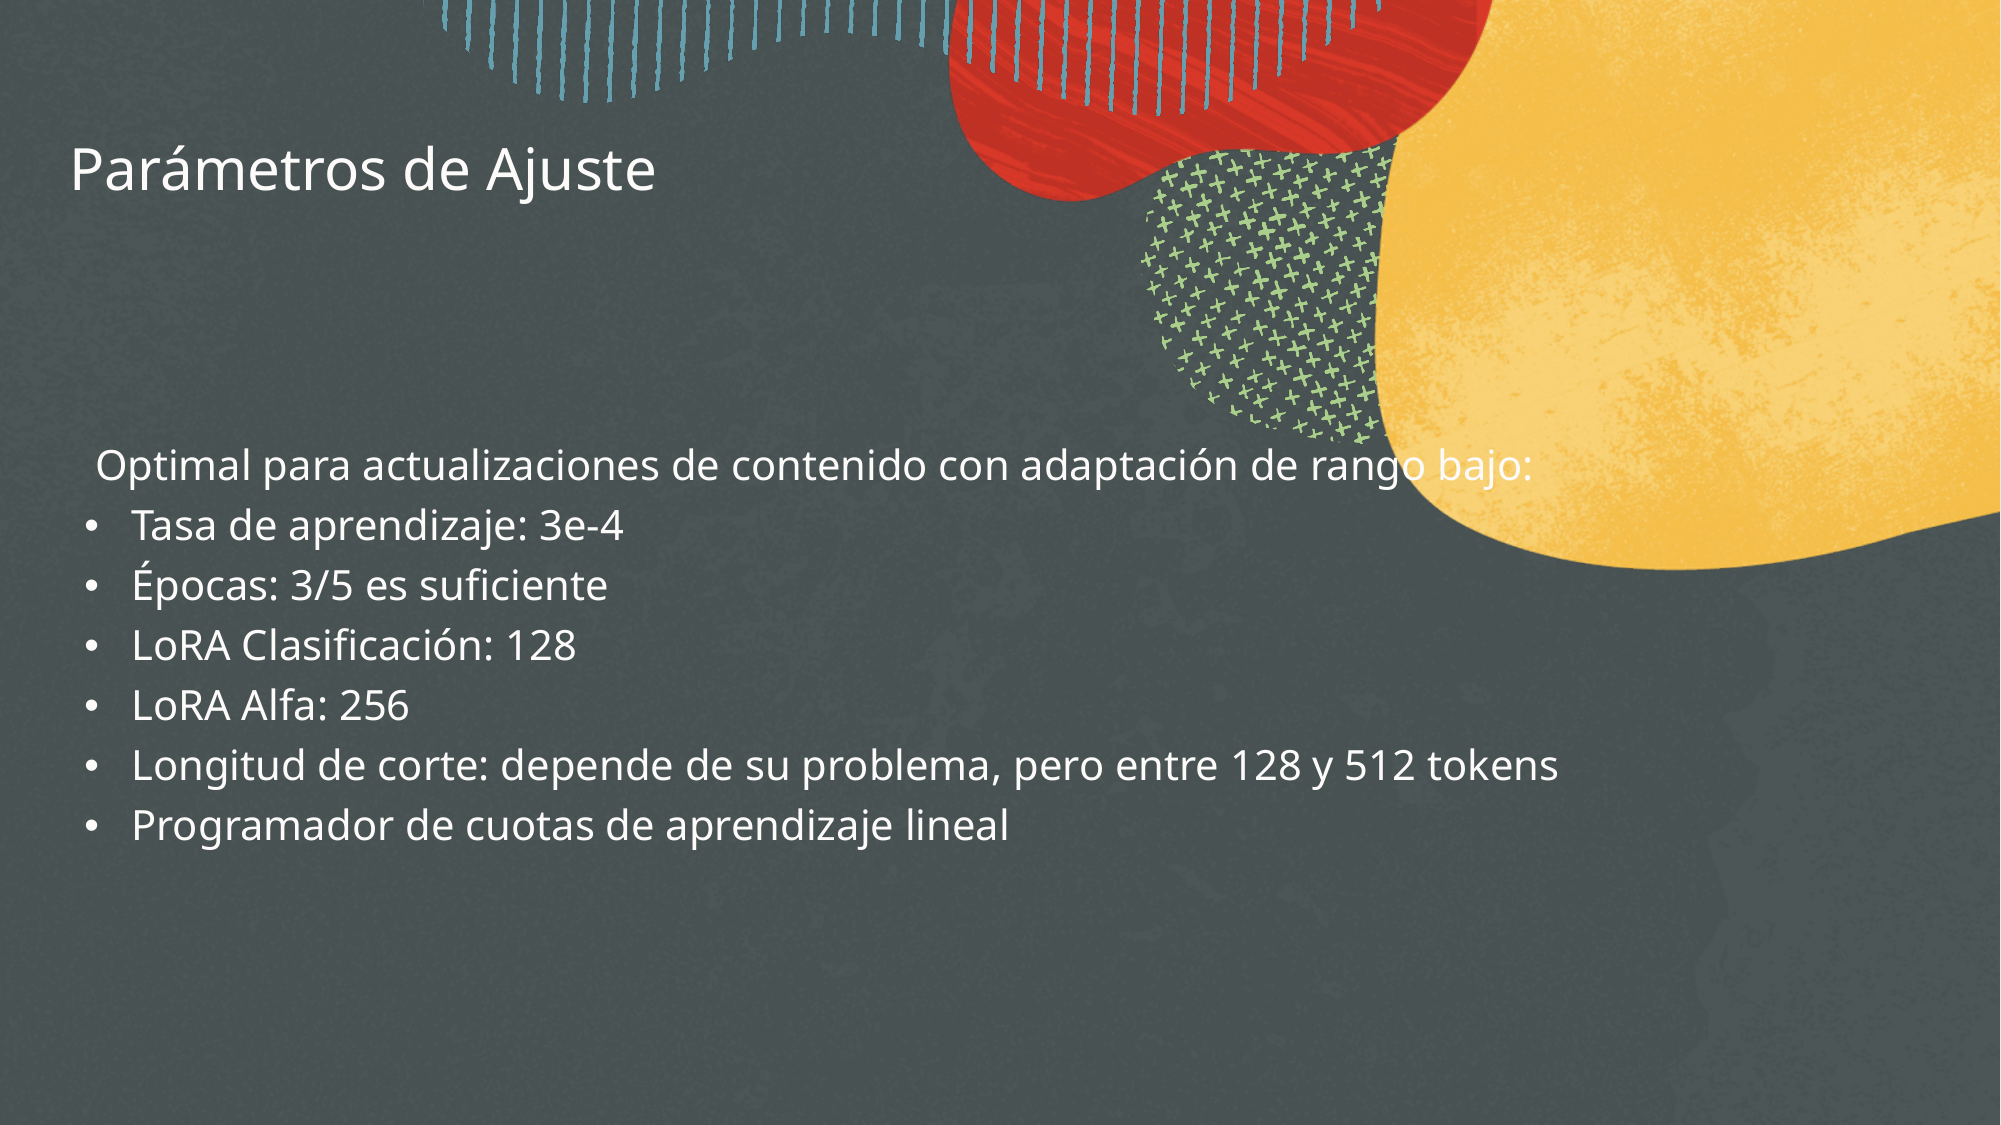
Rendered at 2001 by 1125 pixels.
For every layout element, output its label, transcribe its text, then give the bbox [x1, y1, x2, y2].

text_box Optimal para actualizaciones de contenido con adaptación de rango bajo: Tasa de aprendizaje: 3e-4 Épocas: 3/5 es suficiente LoRA Clasificación: 128 LoRA Alfa: 256 Longitud de corte: depende de su problema, pero entre 128 y 512 tokens Programador de cuotas de aprendizaje lineal [69, 435, 1790, 1023]
picture [0, 0, 2001, 1125]
title Parámetros de Ajuste [69, 102, 1821, 238]
